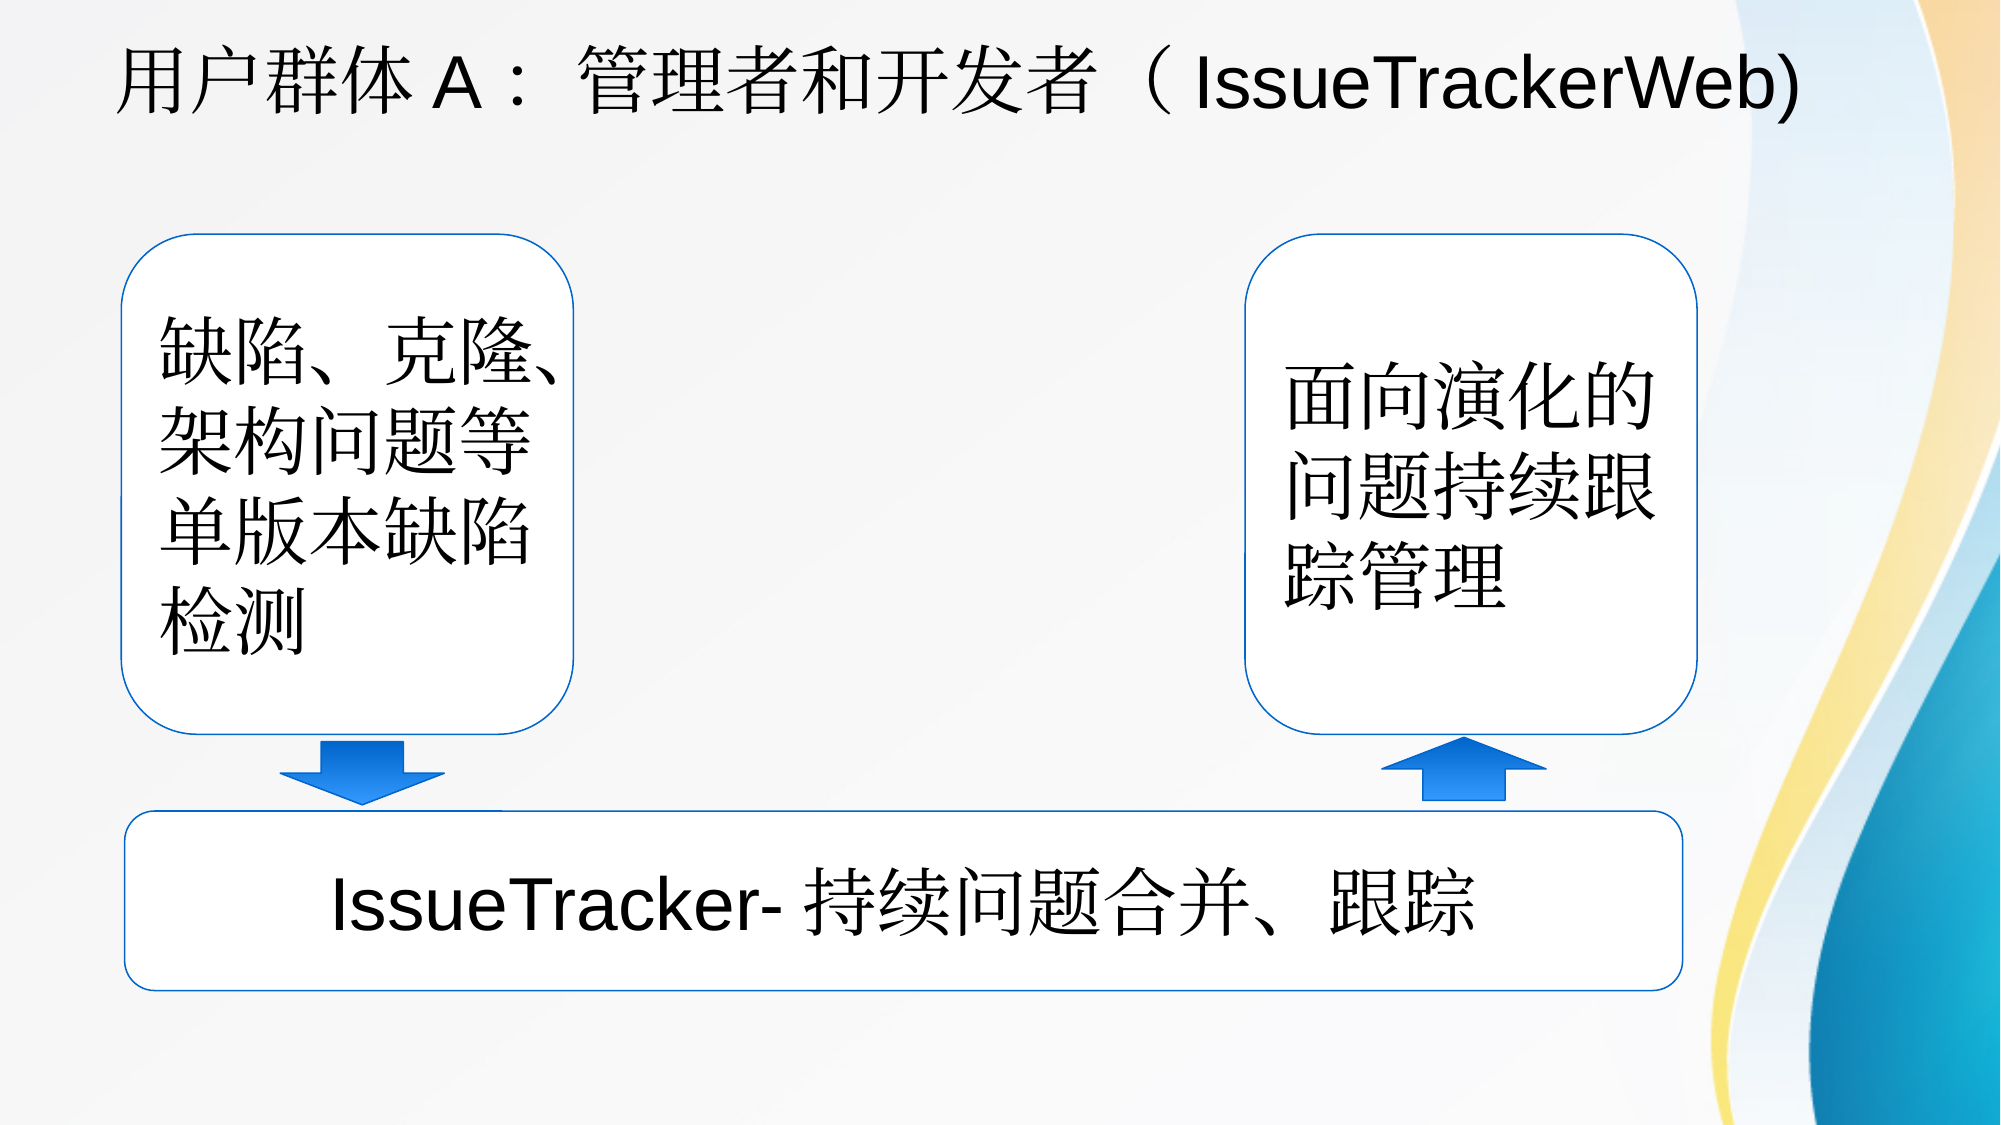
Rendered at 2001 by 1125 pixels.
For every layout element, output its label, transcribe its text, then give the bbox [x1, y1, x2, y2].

text_box [280, 741, 445, 805]
text_box 缺陷、克隆、架构问题等单版本缺陷检测 [121, 234, 574, 735]
text_box IssueTracker-持续问题合并、跟踪 [124, 811, 1683, 991]
text_box [1381, 737, 1547, 801]
picture [0, 0, 2001, 1125]
title 用户群体A：管理者和开发者（IssueTrackerWeb) [99, 30, 1901, 127]
text_box 面向演化的问题持续跟踪管理 [1245, 234, 1698, 735]
